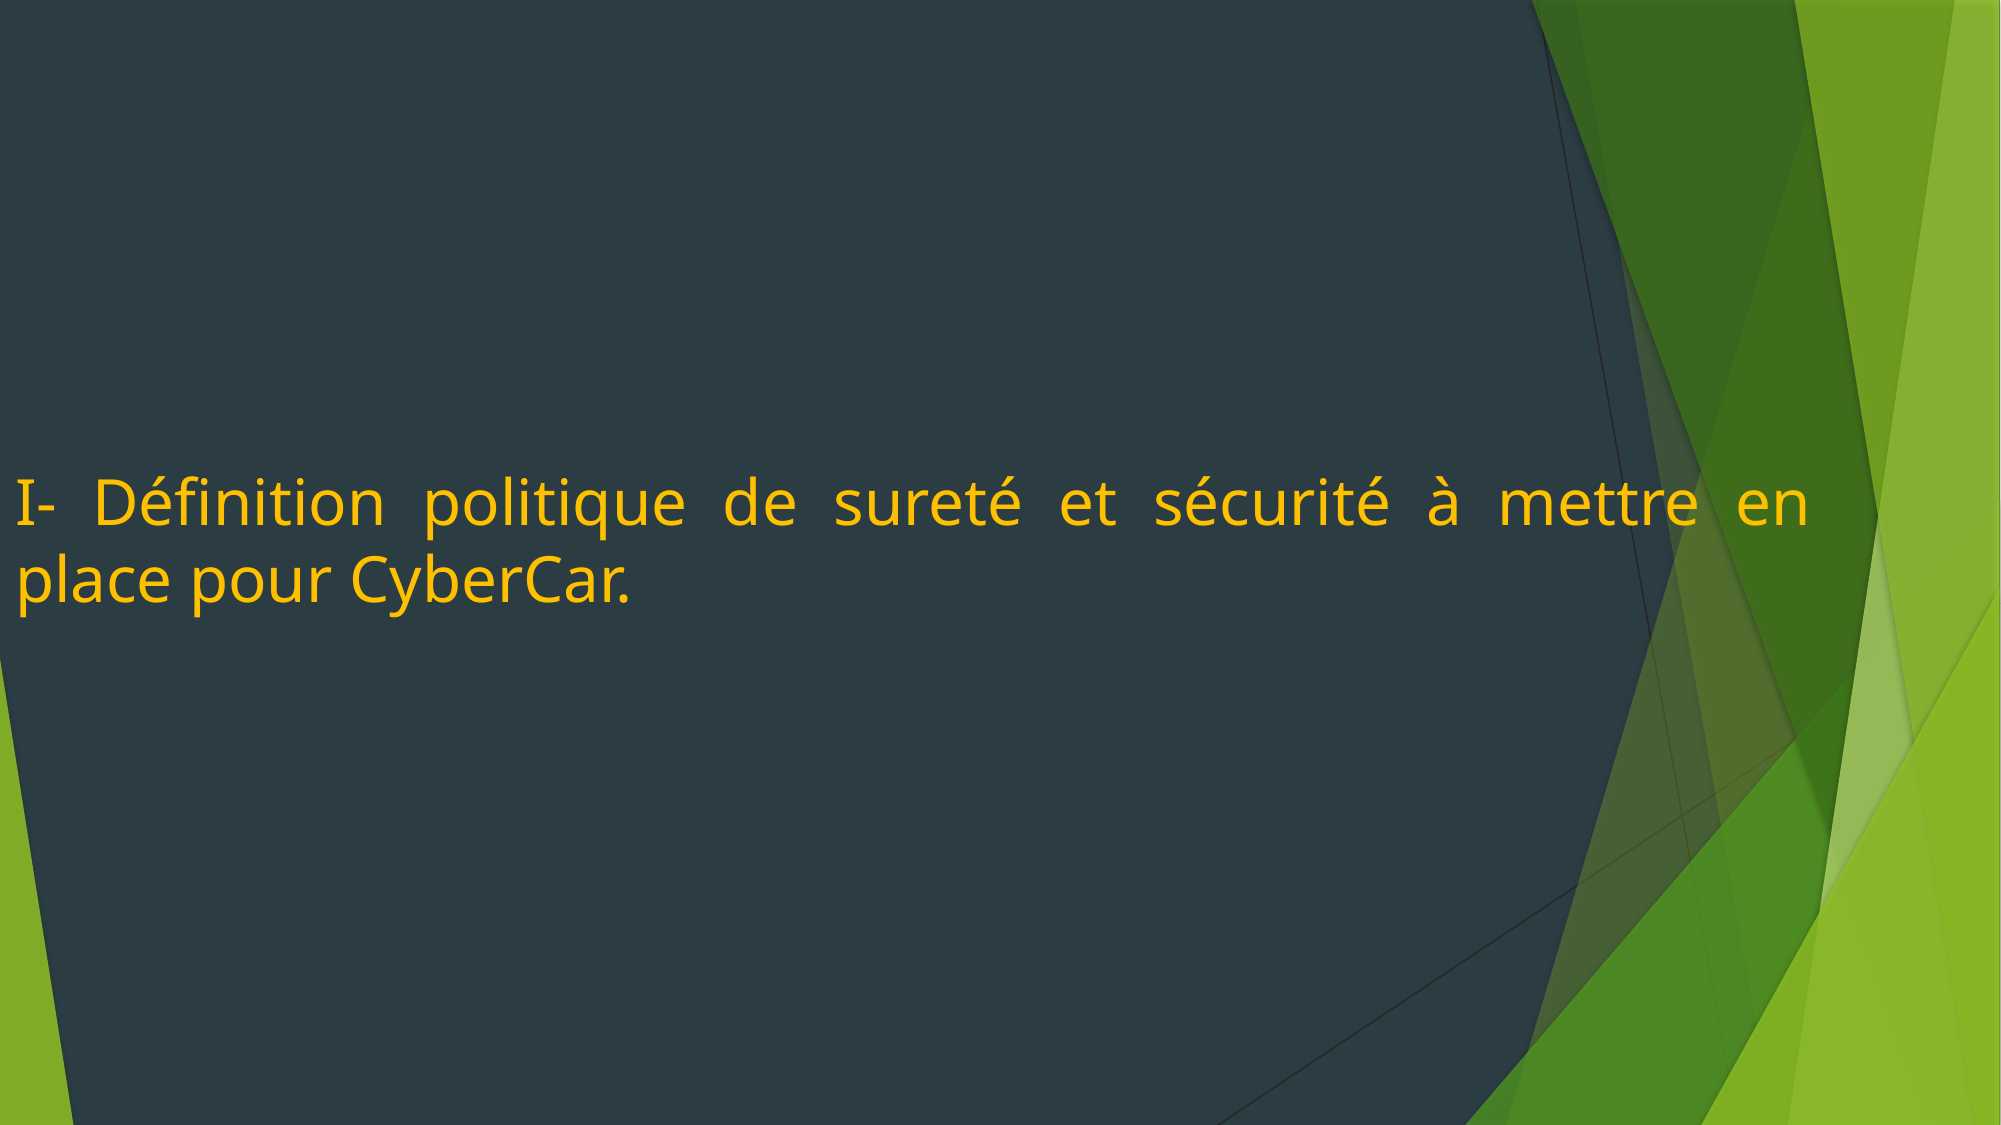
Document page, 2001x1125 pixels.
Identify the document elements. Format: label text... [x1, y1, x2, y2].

title I- Définition politique de sureté et sécurité à mettre en place pour CyberCar. [0, 454, 1828, 624]
